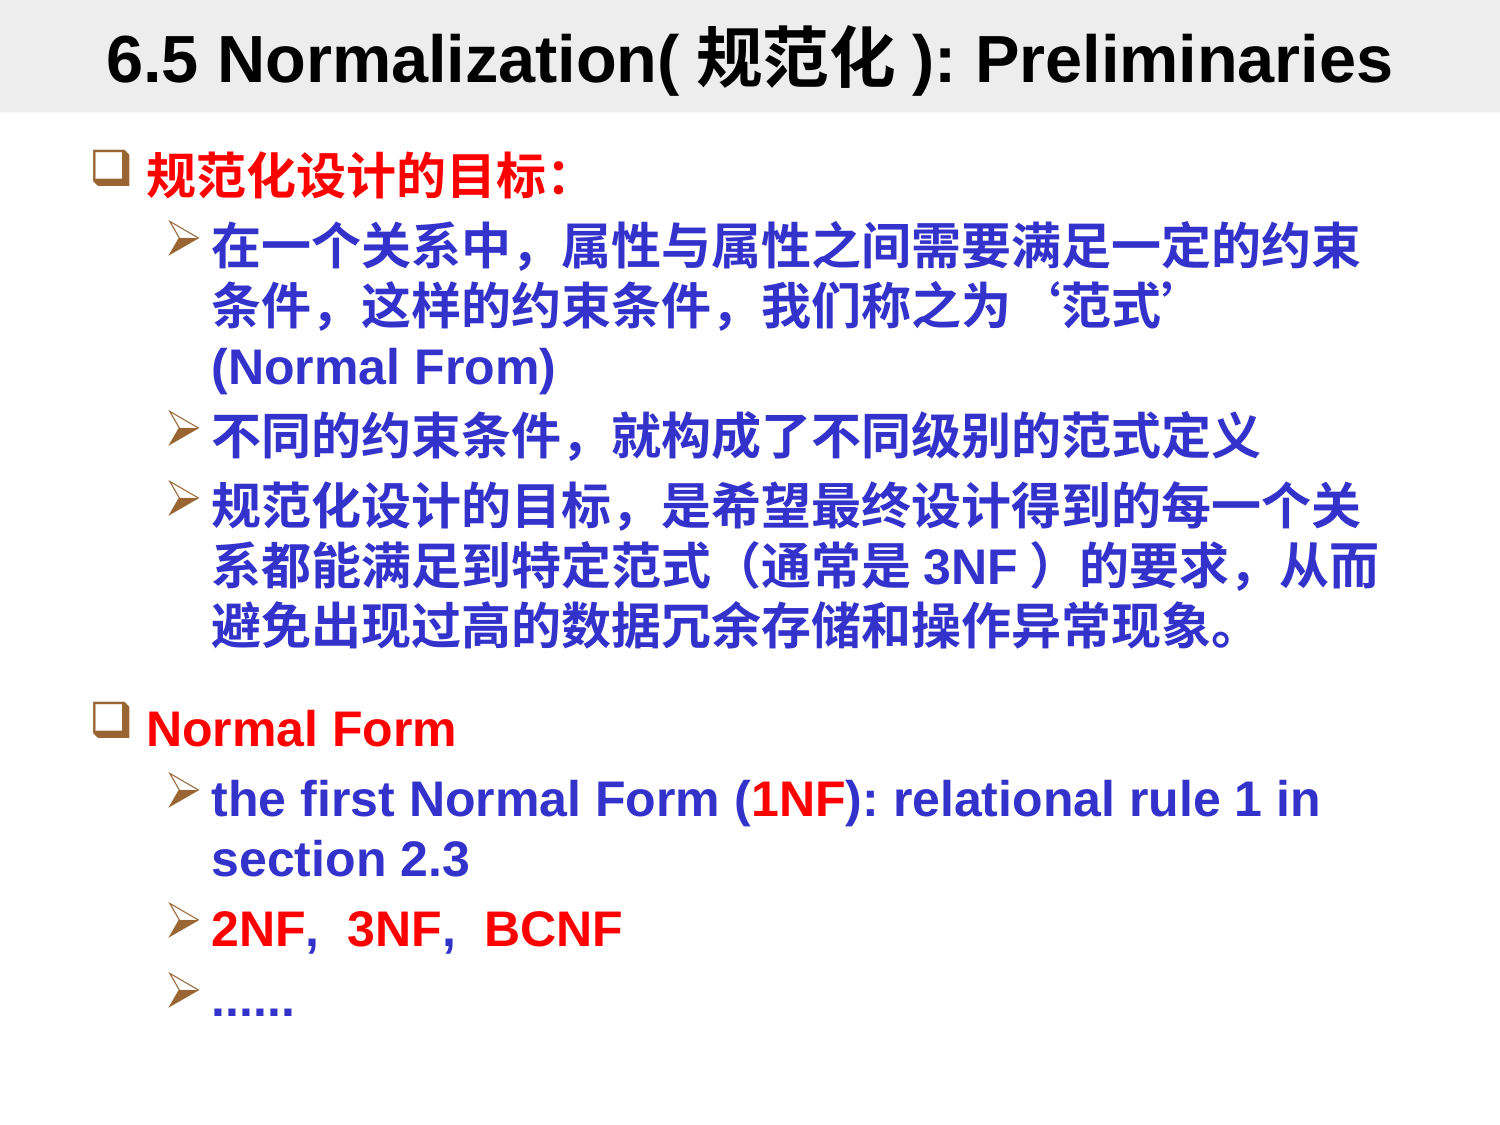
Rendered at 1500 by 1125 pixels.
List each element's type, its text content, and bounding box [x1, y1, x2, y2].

title 6.5 Normalization(规范化): Preliminaries [0, 0, 1500, 113]
text_box Normal Form the first Normal Form (1NF): relational rule 1 in section 2.3 2NF, 3NF, BCNF ...... [74, 688, 1425, 1034]
list 规范化设计的目标： 在一个关系中，属性与属性之间需要满足一定的约束条件，这样的约束条件，我们称之为‘范式’ (Normal From) 不同的约束条件，就构成了不同级别的范式定义 规范化设计的目标，是希望最终设计得到的每一个关系都能满足到特定范式（通常是3NF）的要求，从而避免出现过高的数据冗余存储和操作异常现象。 [74, 137, 1426, 791]
